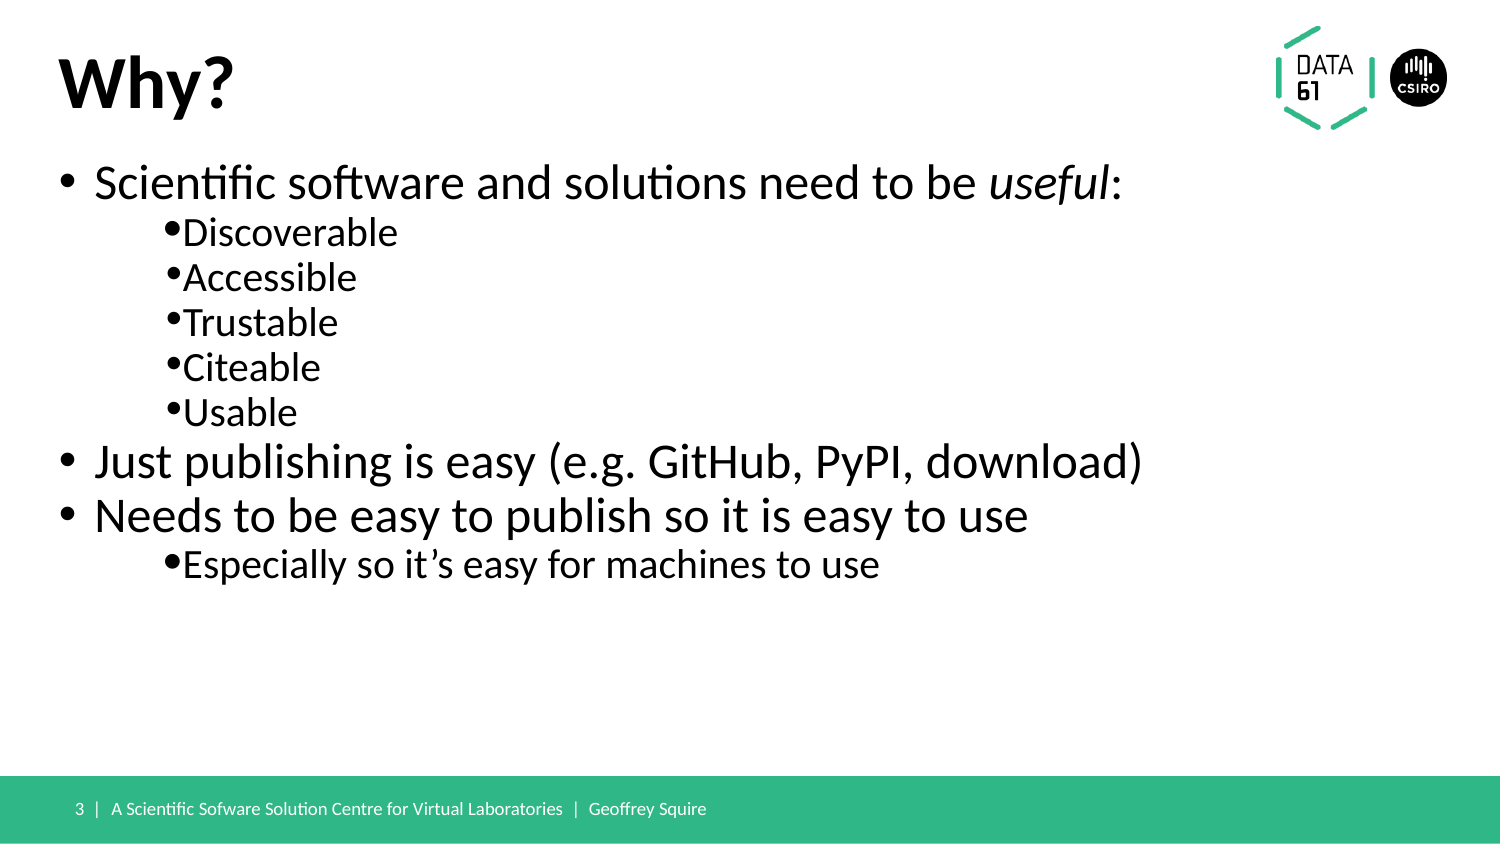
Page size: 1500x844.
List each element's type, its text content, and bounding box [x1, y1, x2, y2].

picture [1276, 26, 1447, 130]
footer A Scientific Sofware Solution Centre for Virtual Laboratories | Geoffrey Squire [111, 800, 1110, 816]
slide_number ‹#› | [54, 800, 102, 816]
list Scientific software and solutions need to be useful: Discoverable Accessible Trustable Citeable Usable Just publishing is easy (e.g. GitHub, PyPI, download) Needs to be easy to publish so it is easy to use Especially so it’s easy for machines to use [58, 156, 1447, 789]
title Why? [58, 33, 1258, 139]
